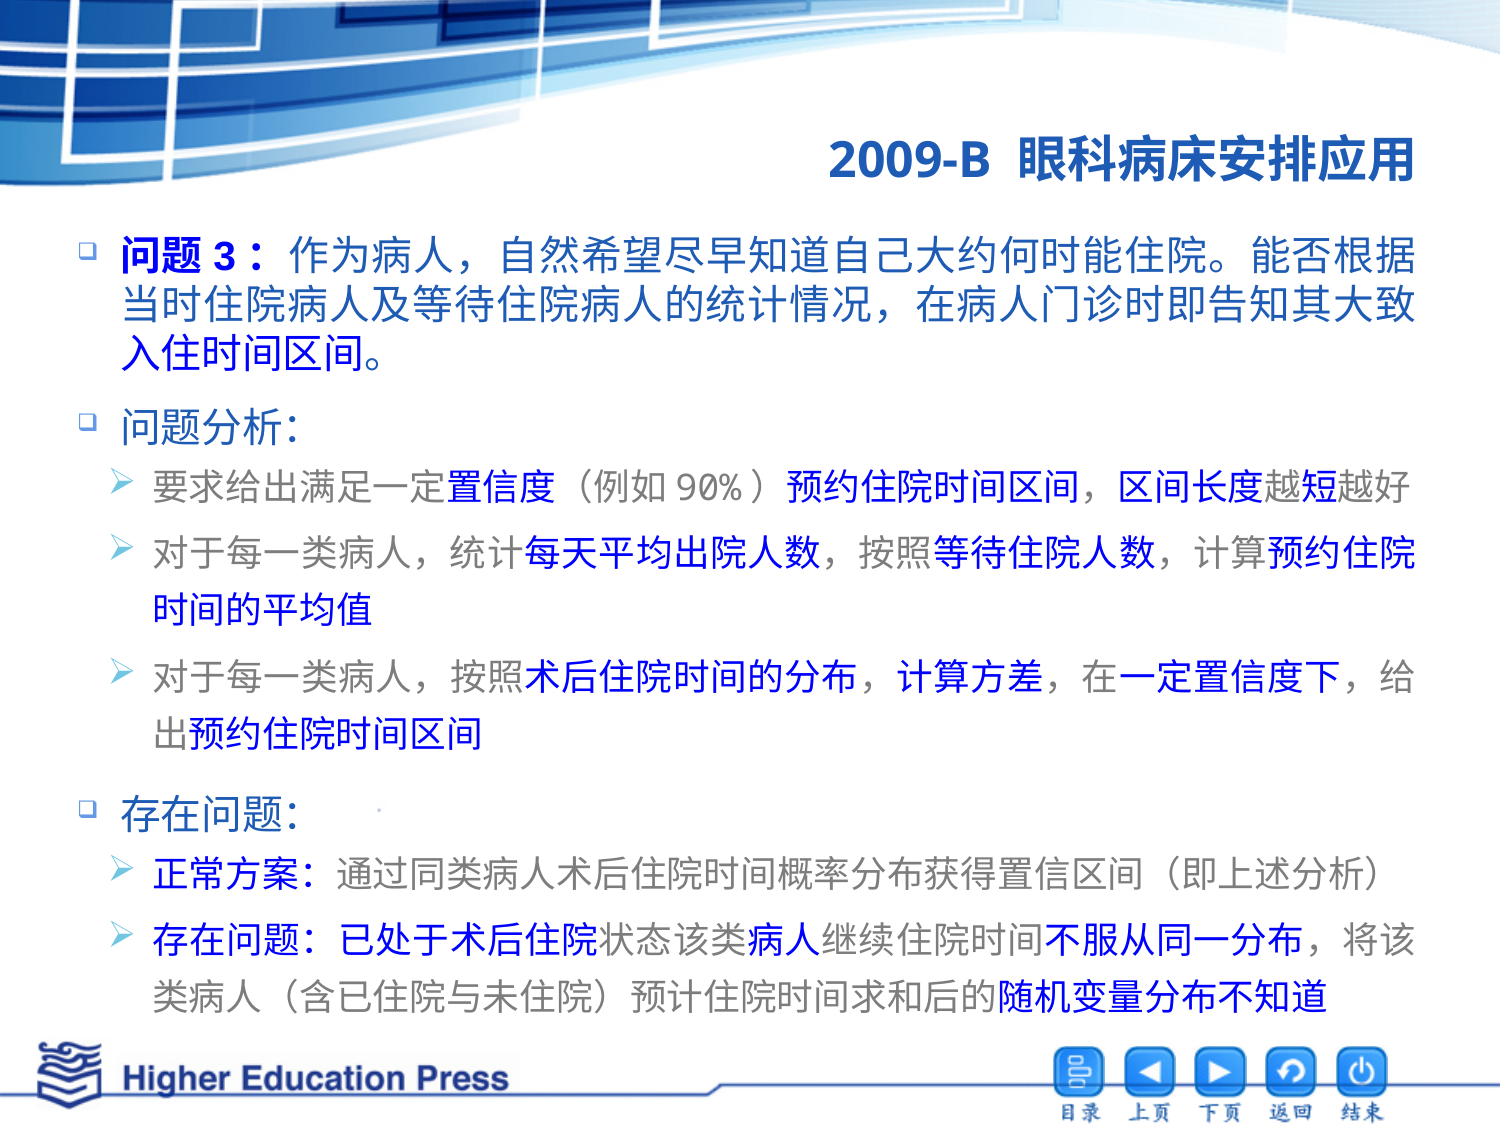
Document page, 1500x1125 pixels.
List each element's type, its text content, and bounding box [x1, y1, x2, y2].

title 2009-B 眼科病床安排应用 [440, 79, 1429, 195]
picture [0, 0, 1500, 1125]
list 问题3：作为病人，自然希望尽早知道自己大约何时能住院。能否根据当时住院病人及等待住院病人的统计情况，在病人门诊时即告知其大致入住时间区间。 问题分析： 要求给出满足一定置信度（例如90%）预约住院时间区间，区间长度越短越好 对于每一类病人，统计每天平均出院人数，按照等待住院人数，计算预约住院时间的平均值 对于每一类病人，按照术后住院时间的分布，计算方差，在一定置信度下，给出预约住院时间区间 存在问题： 正常方案：通过同类病人术后住院时间概率分布获得置信区间（即上述分析） 存在问题：已处于术后住院状态该类病人继续住院时间不服从同一分布，将该类病人（含已住院与未住院）预计住院时间求和后的随机变量分布不知道 [65, 224, 1428, 1077]
